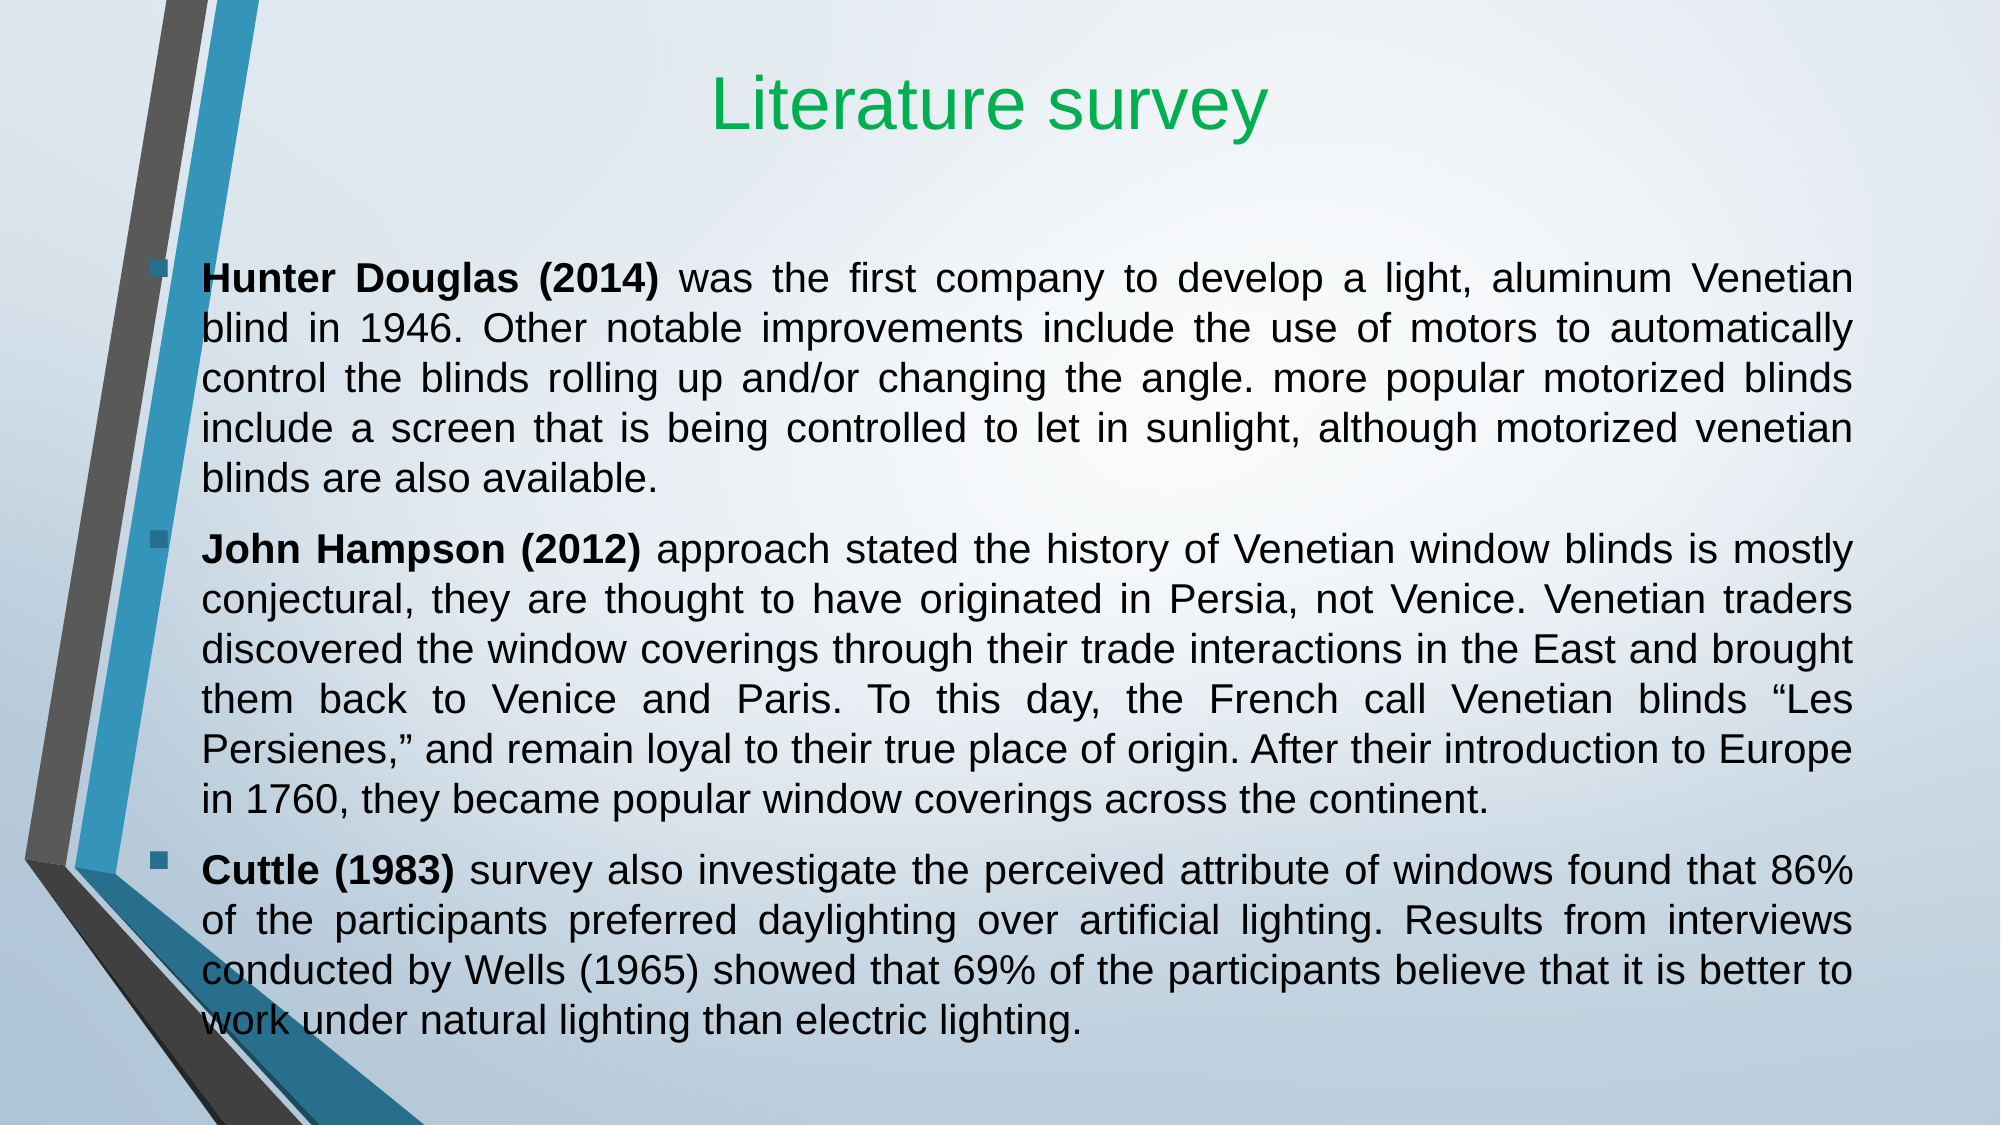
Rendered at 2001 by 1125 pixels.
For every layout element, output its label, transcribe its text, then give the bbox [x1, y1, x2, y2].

list Hunter Douglas (2014) was the first company to develop a light, aluminum Venetian blind in 1946. Other notable improvements include the use of motors to automatically control the blinds rolling up and/or changing the angle. more popular motorized blinds include a screen that is being controlled to let in sunlight, although motorized venetian blinds are also available. John Hampson (2012) approach stated the history of Venetian window blinds is mostly conjectural, they are thought to have originated in Persia, not Venice. Venetian traders discovered the window coverings through their trade interactions in the East and brought them back to Venice and Paris. To this day, the French call Venetian blinds “Les Persienes,” and remain loyal to their true place of origin. After their introduction to Europe in 1760, they became popular window coverings across the continent. Cuttle (1983) survey also investigate the perceived attribute of windows found that 86% of the participants preferred daylighting over artificial lighting. Results from interviews conducted by Wells (1965) showed that 69% of the participants believe that it is better to work under natural lighting than electric lighting. [130, 169, 1870, 1054]
title Literature survey [178, 0, 1822, 169]
